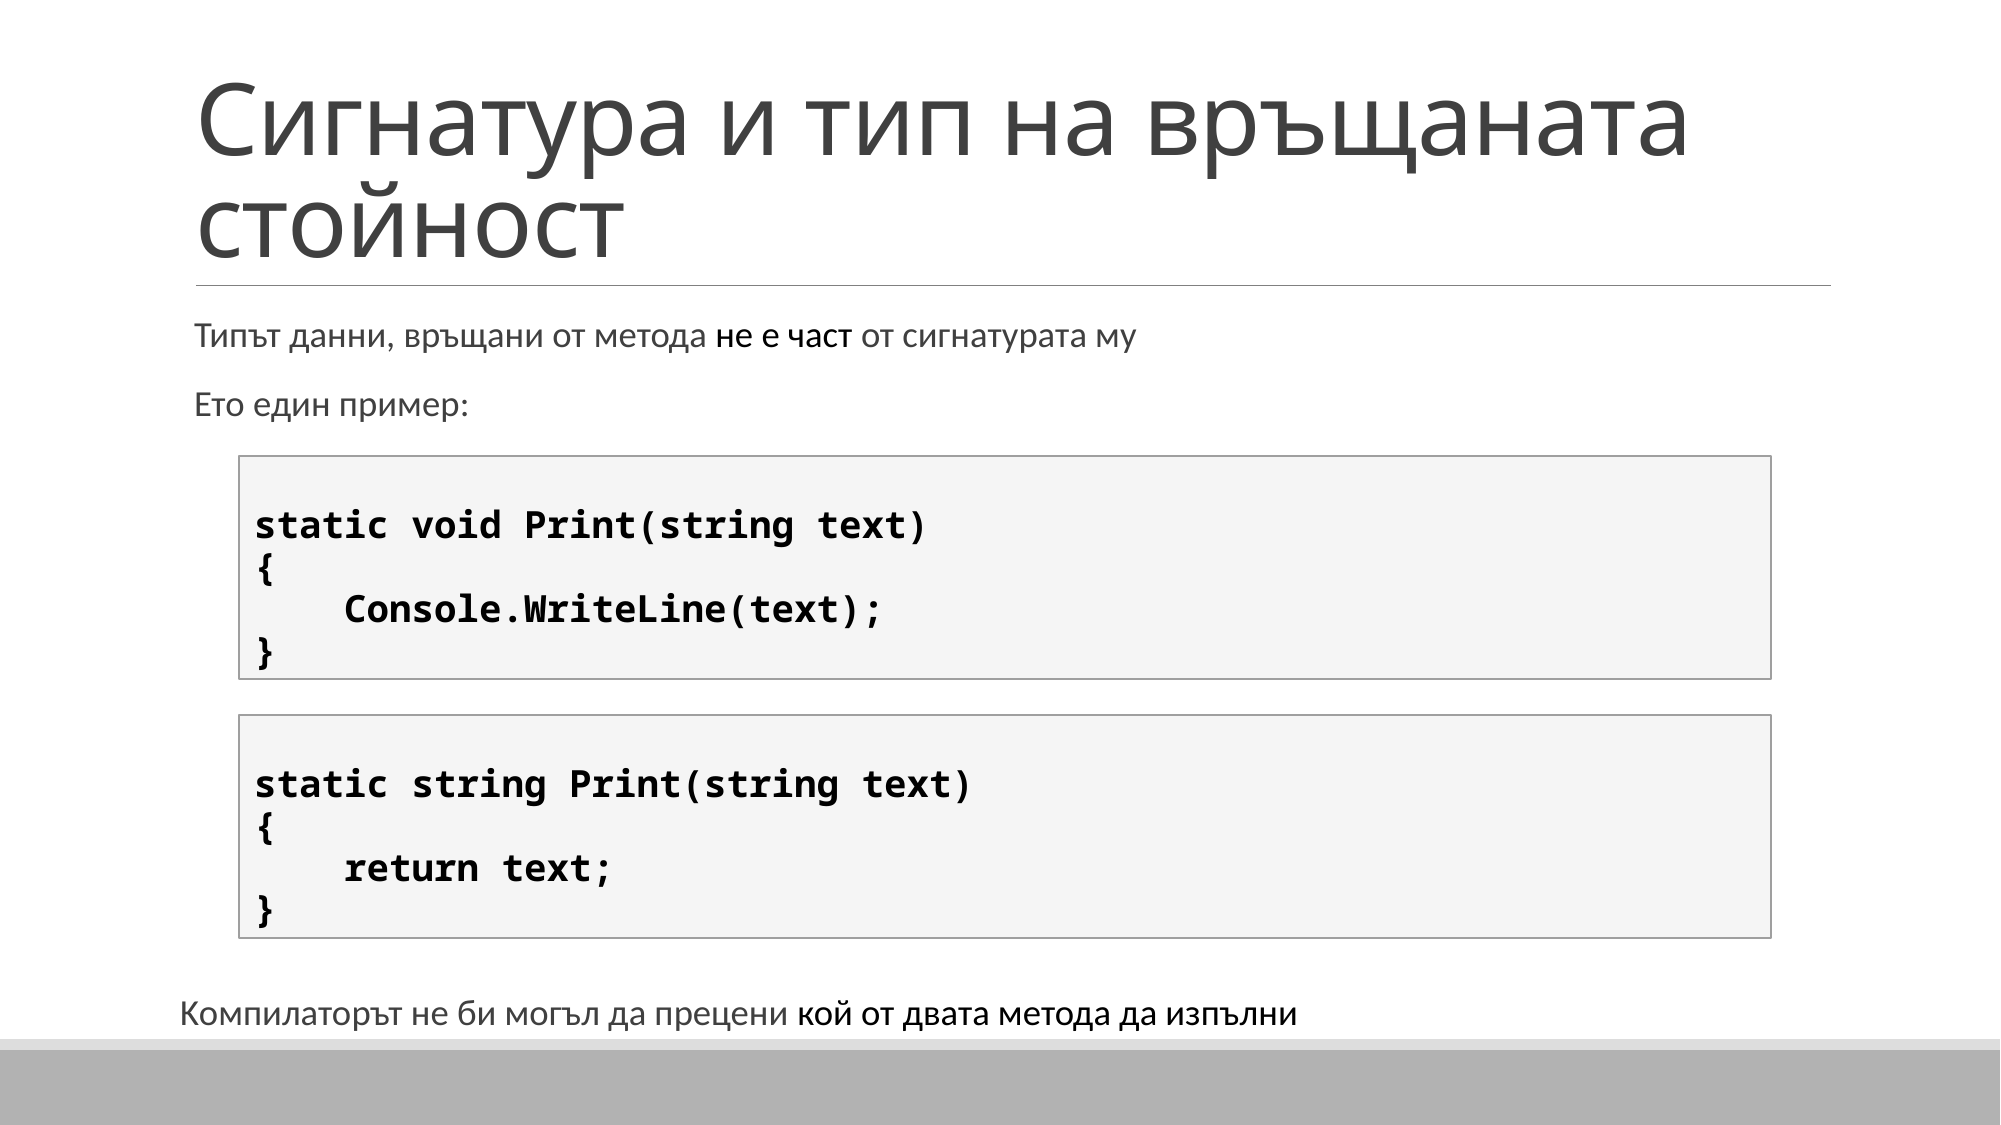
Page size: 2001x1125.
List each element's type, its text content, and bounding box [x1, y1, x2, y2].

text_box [238, 455, 1772, 948]
list Типът данни, връщани от метода не е част от сигнатурата му Ето един пример: Kомпилаторът не би могъл да прецени кой от двата метода да изпълни [180, 302, 1830, 1044]
title Сигнатура и тип на връщаната стойност [180, 47, 1830, 285]
